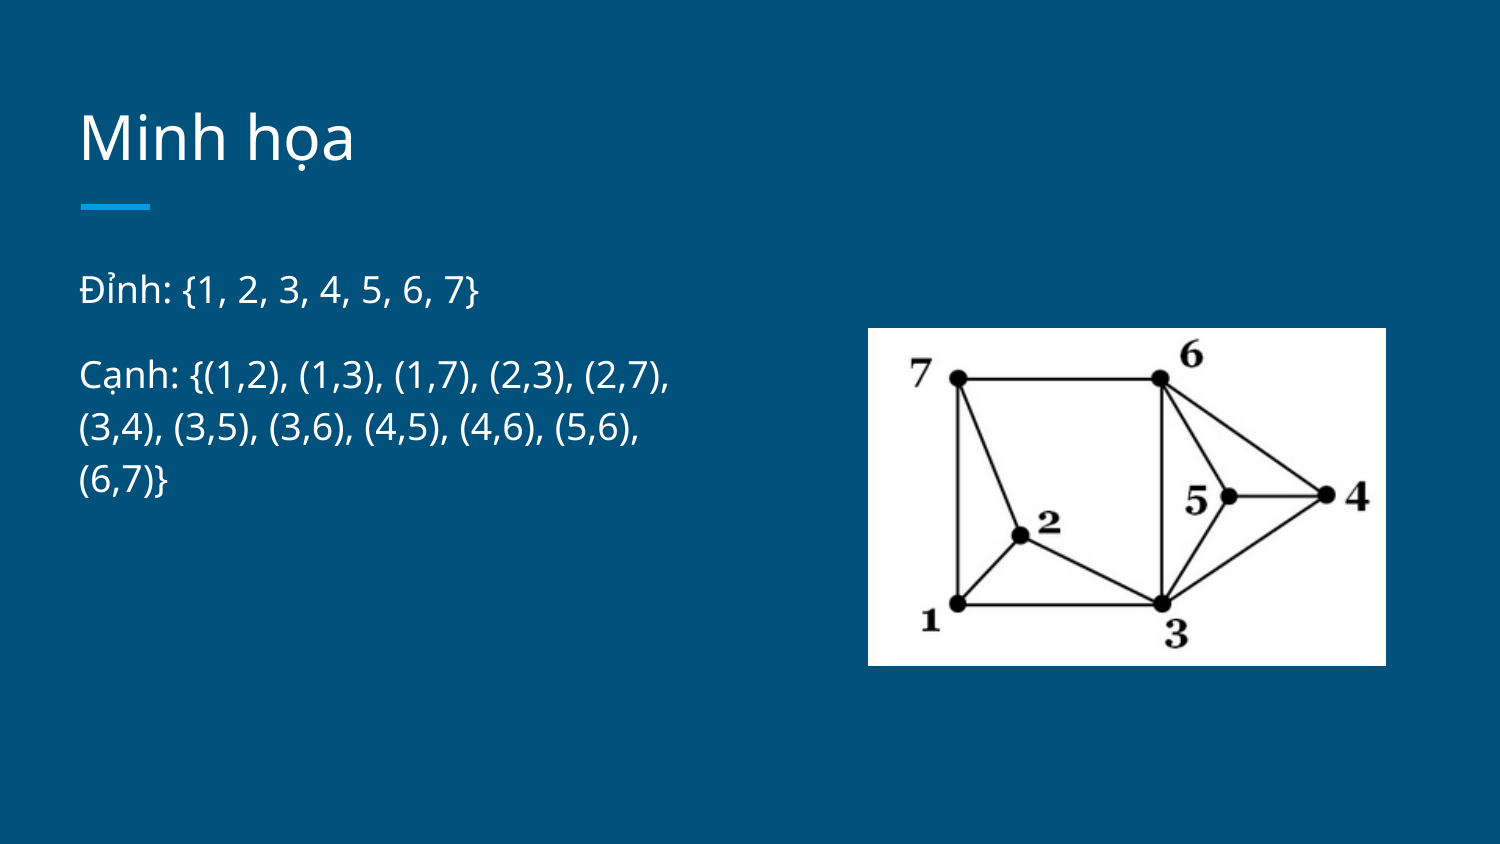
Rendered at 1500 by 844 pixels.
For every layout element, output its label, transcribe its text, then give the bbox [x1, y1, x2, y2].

list Đỉnh: {1, 2, 3, 4, 5, 6, 7} Cạnh: {(1,2), (1,3), (1,7), (2,3), (2,7), (3,4), (3,5), (3,6), (4,5), (4,6), (5,6), (6,7)} [63, 244, 720, 750]
picture [869, 329, 1385, 665]
title Minh họa [63, 75, 1437, 188]
